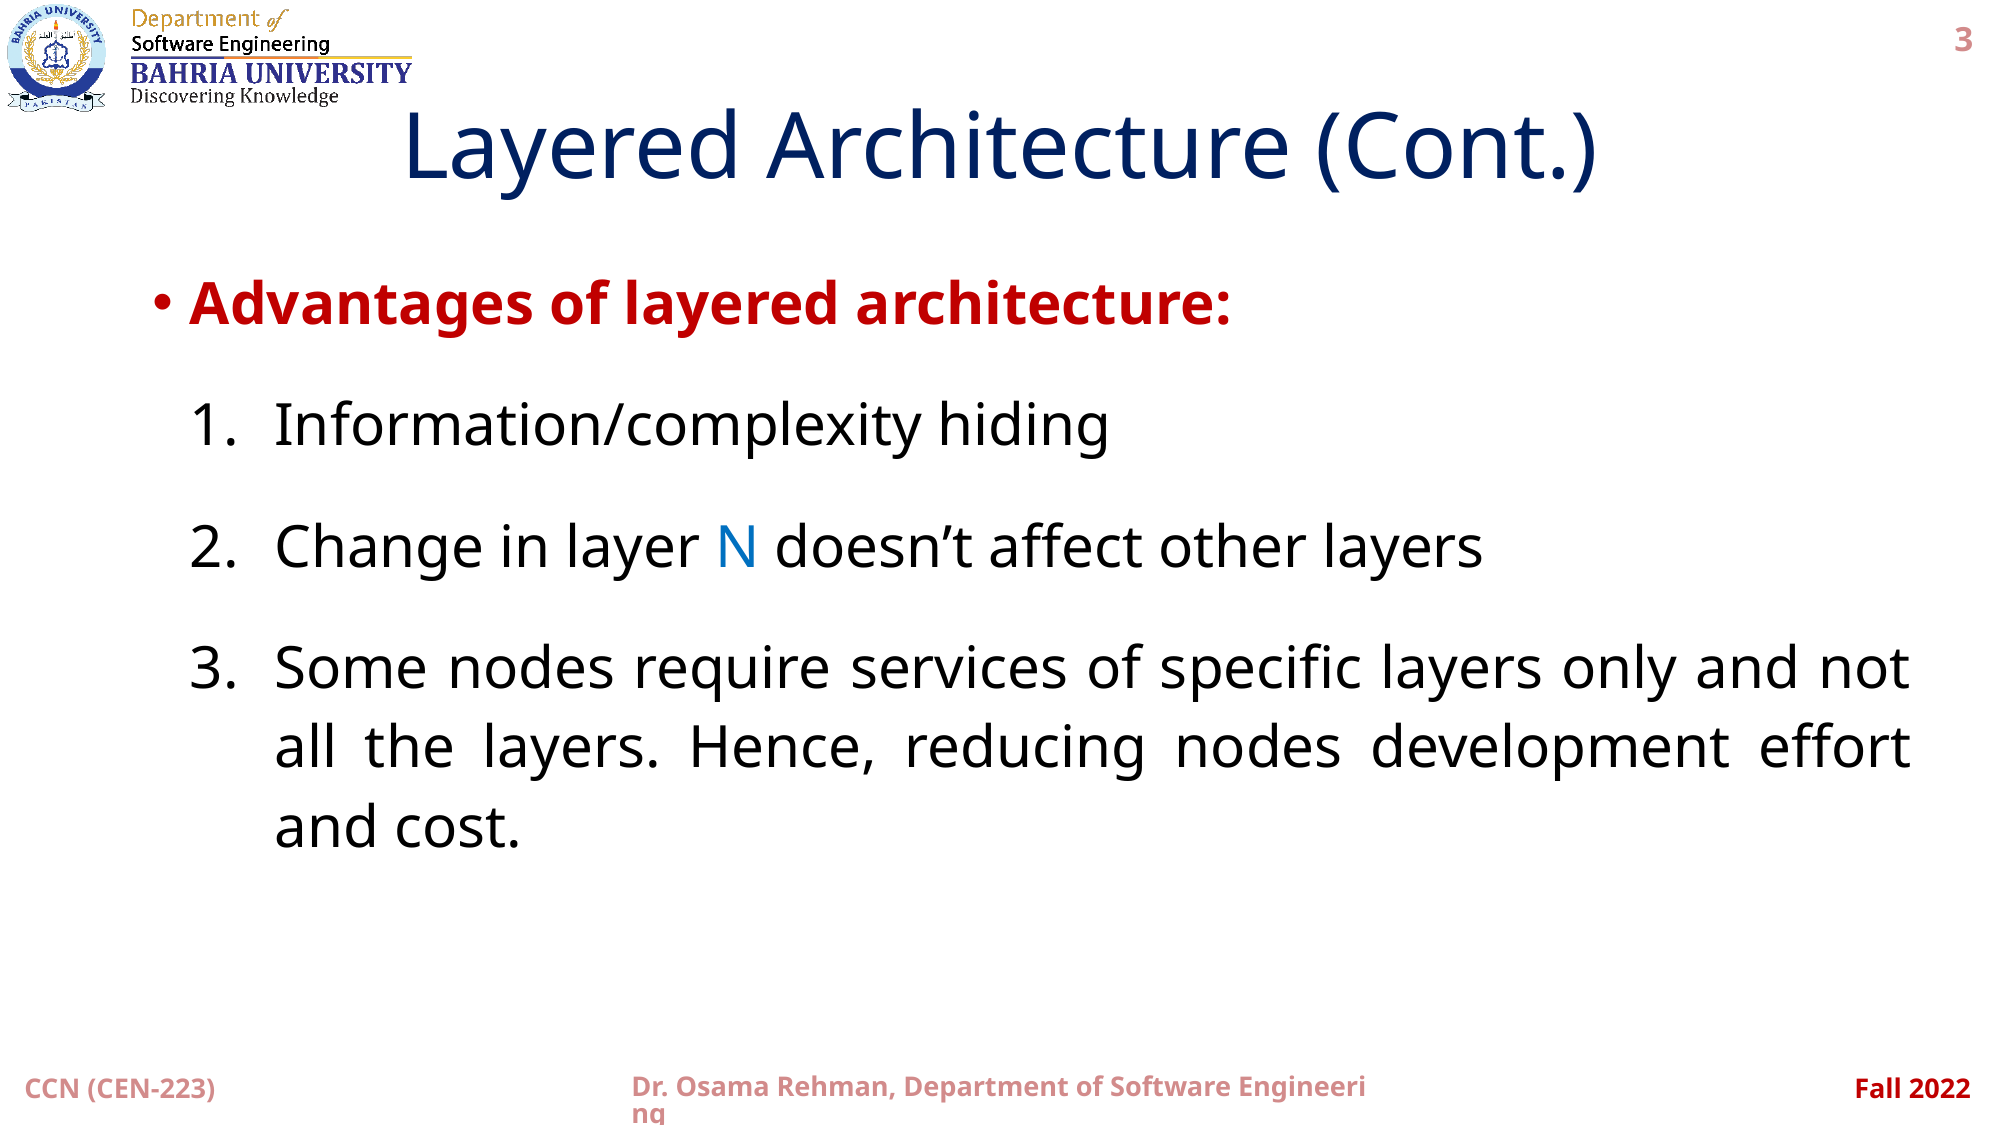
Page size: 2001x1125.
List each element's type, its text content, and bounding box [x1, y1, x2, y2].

slide_number CCN (CEN-223) [9, 1057, 387, 1118]
slide_number 3 [1538, 10, 1989, 71]
footer Dr. Osama Rehman, Department of Software Engineering [616, 1057, 1384, 1118]
list Advantages of layered architecture: Information/complexity hiding Change in layer N doesn’t affect other layers Some nodes require services of specific layers only and not all the layers. Hence, reducing nodes development effort and cost. [137, 258, 1927, 1014]
title Layered Architecture (Cont.) [137, 59, 1863, 237]
picture [1, 1, 416, 120]
